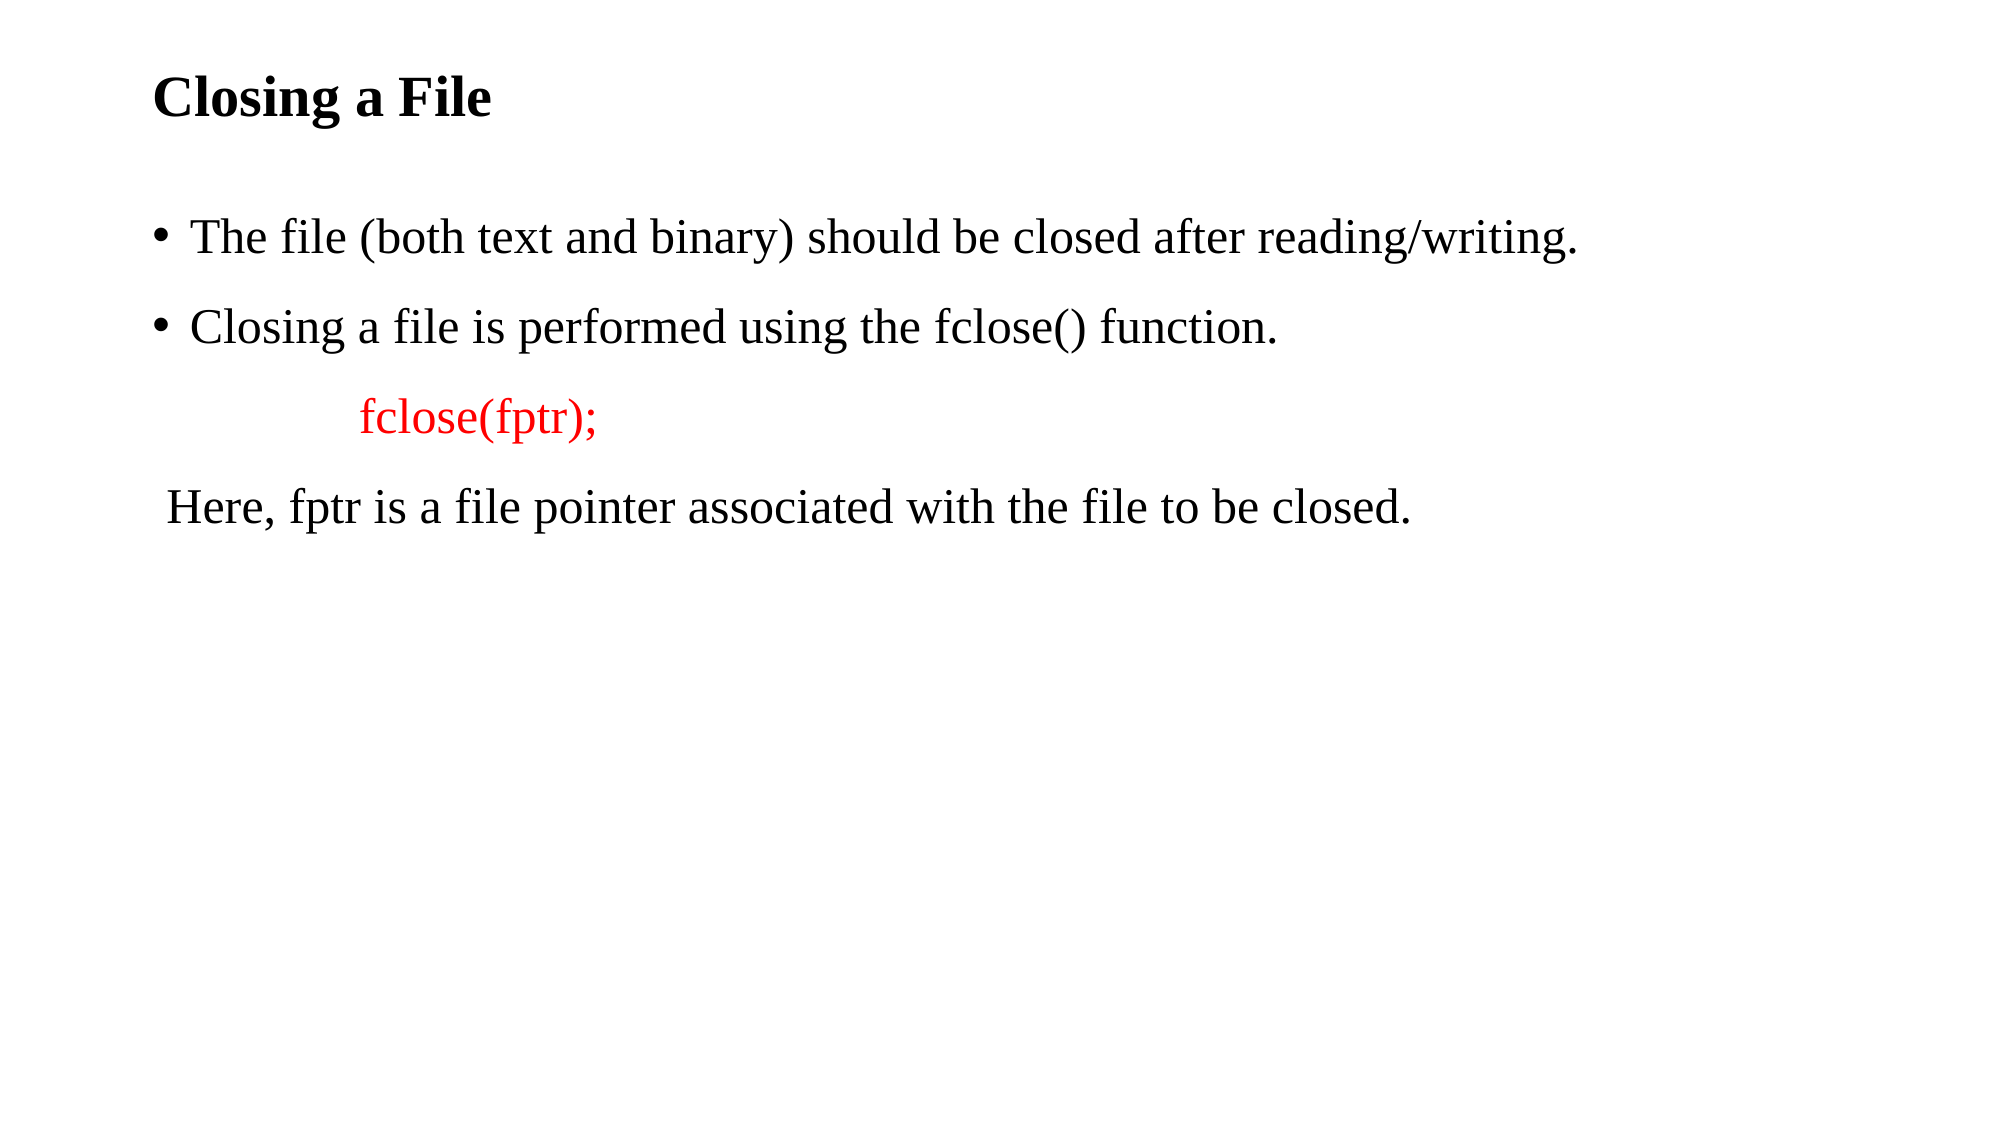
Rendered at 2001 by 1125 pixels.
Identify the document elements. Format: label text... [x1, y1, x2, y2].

title Closing a File [137, 59, 1863, 136]
list The file (both text and binary) should be closed after reading/writing. Closing a file is performed using the fclose() function. fclose(fptr); Here, fptr is a file pointer associated with the file to be closed. [137, 166, 1863, 1014]
